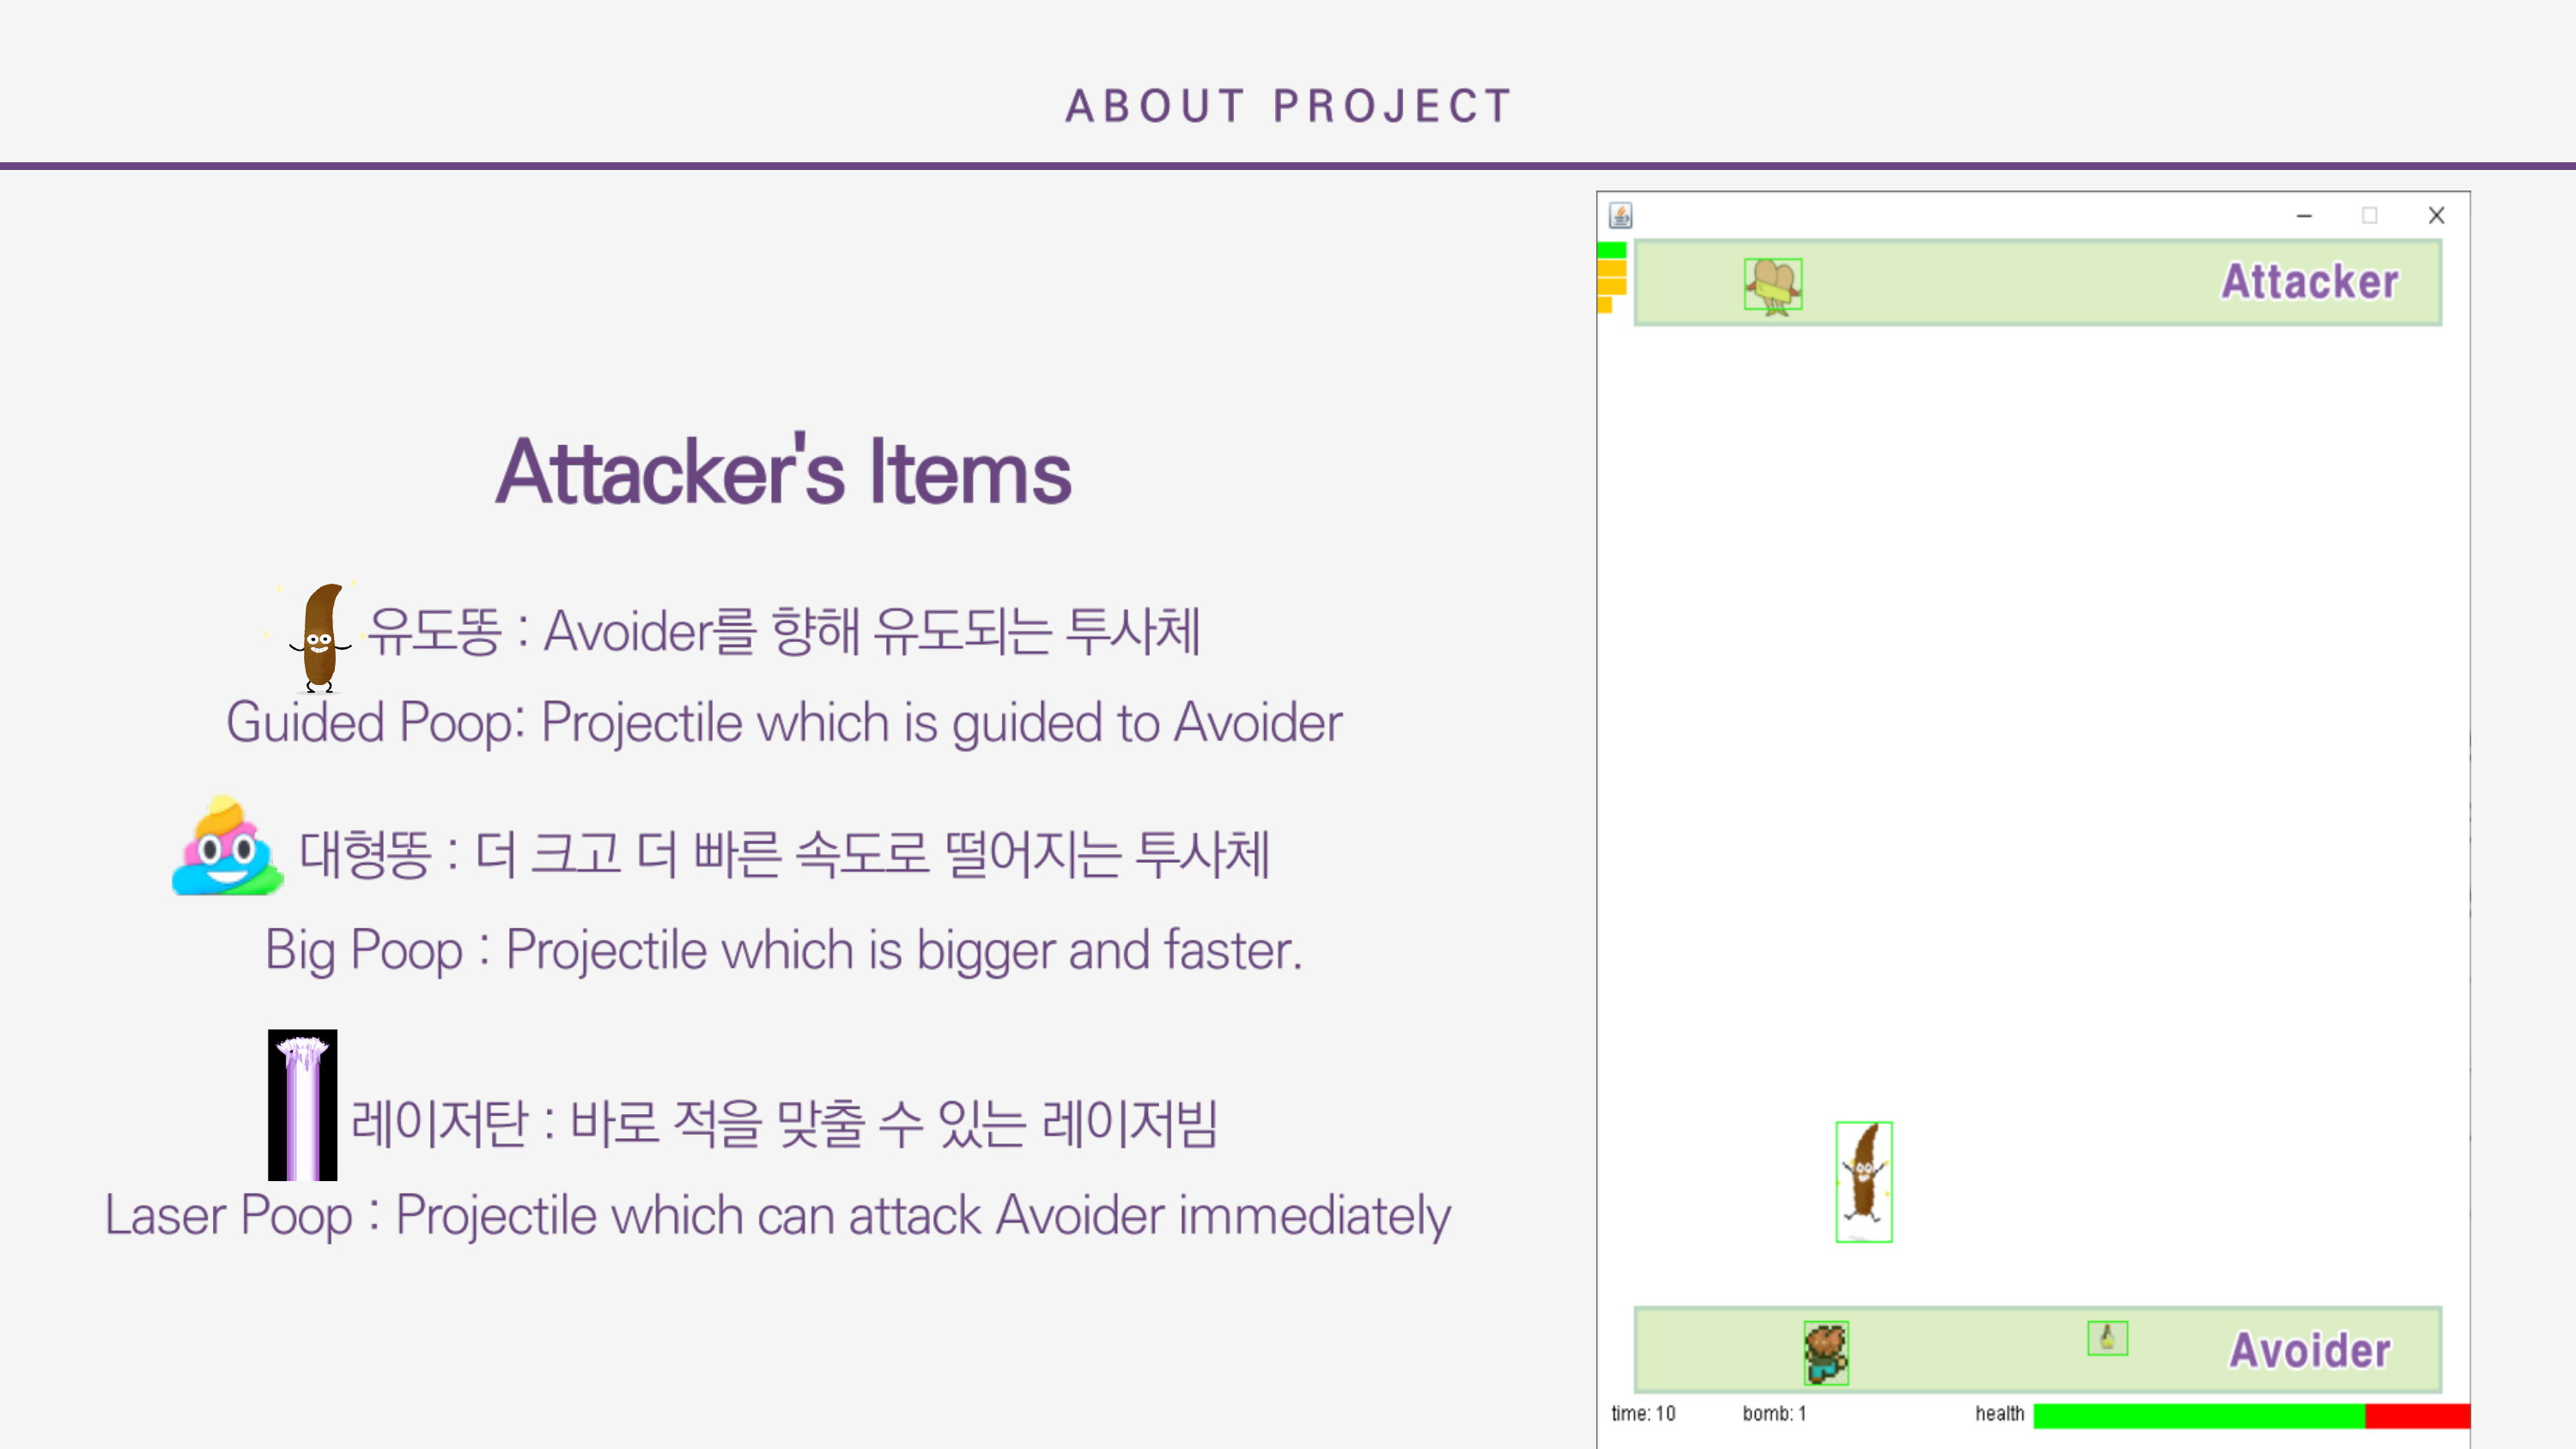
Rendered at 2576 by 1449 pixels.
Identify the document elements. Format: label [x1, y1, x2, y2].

picture [0, 1030, 1491, 1270]
text_box [1596, 191, 2471, 1449]
picture [0, 387, 1369, 778]
picture [884, 71, 1529, 150]
text_box [0, 162, 2576, 170]
picture [0, 787, 1334, 1004]
